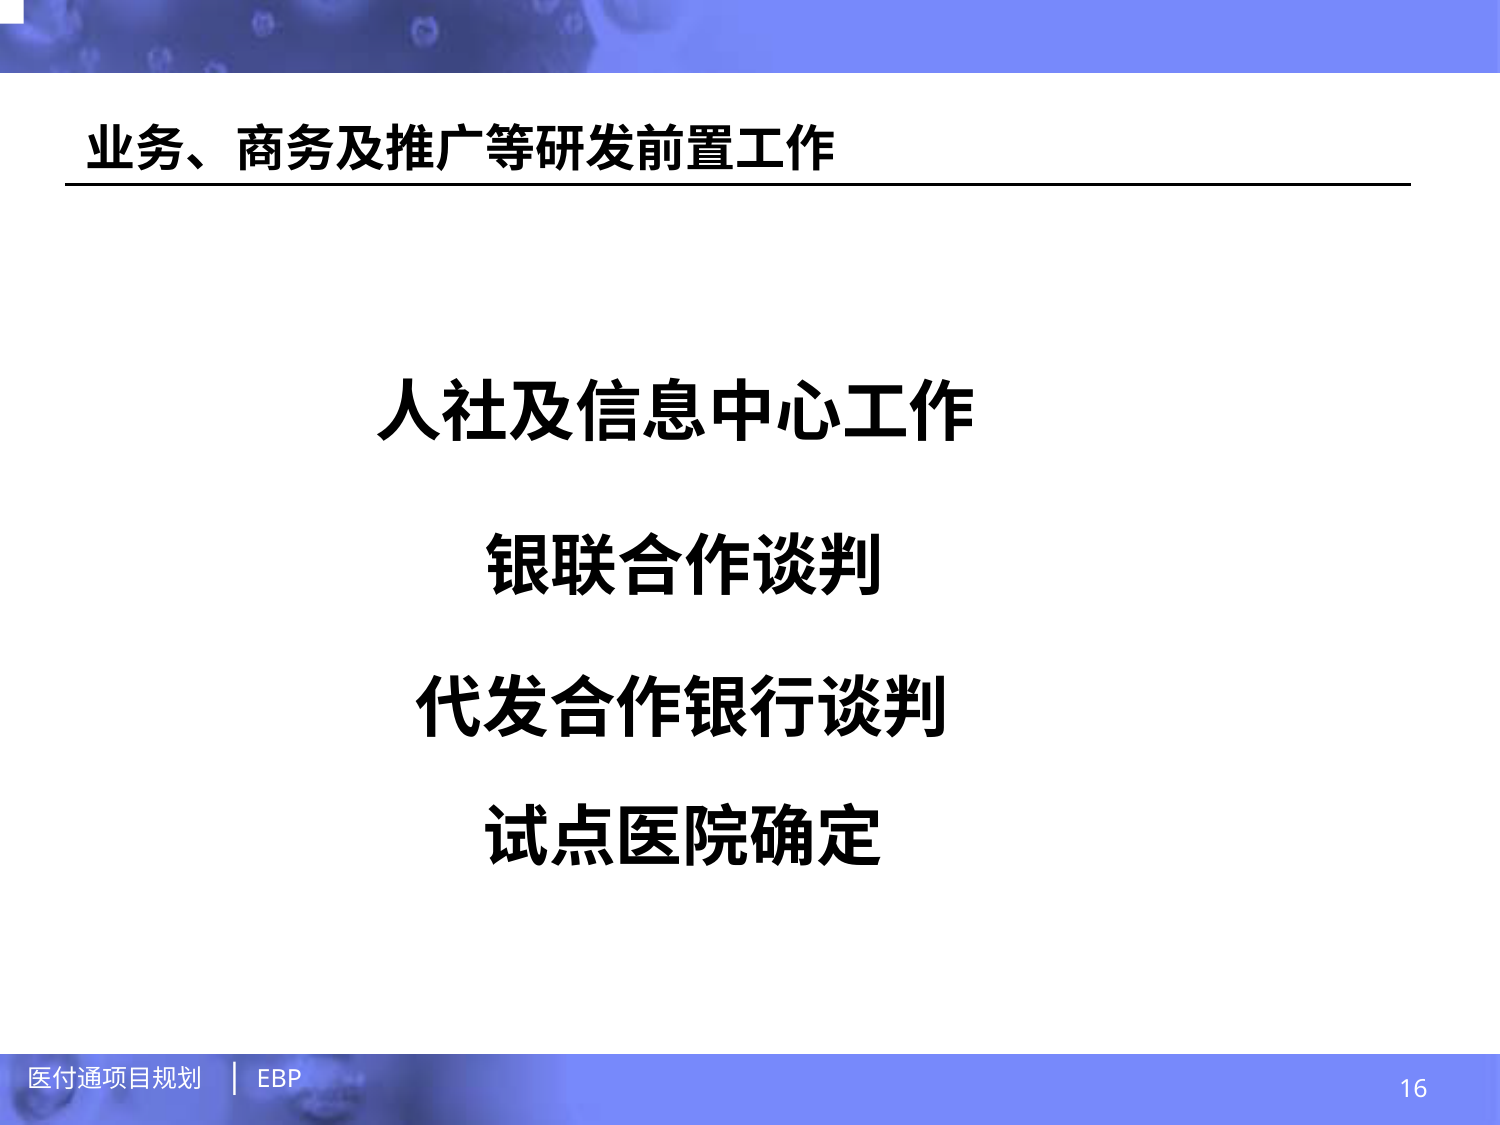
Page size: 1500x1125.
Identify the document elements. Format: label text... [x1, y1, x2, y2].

text_box 业务、商务及推广等研发前置工作 [70, 108, 851, 184]
text_box 试点医院确定 [467, 786, 898, 882]
slide_number 16 [1092, 1059, 1443, 1120]
picture [0, 0, 1500, 73]
text_box 银联合作谈判 [469, 515, 900, 610]
picture [0, 1054, 1500, 1125]
text_box 代发合作银行谈判 [400, 656, 965, 752]
text_box 人社及信息中心工作 [360, 361, 991, 457]
